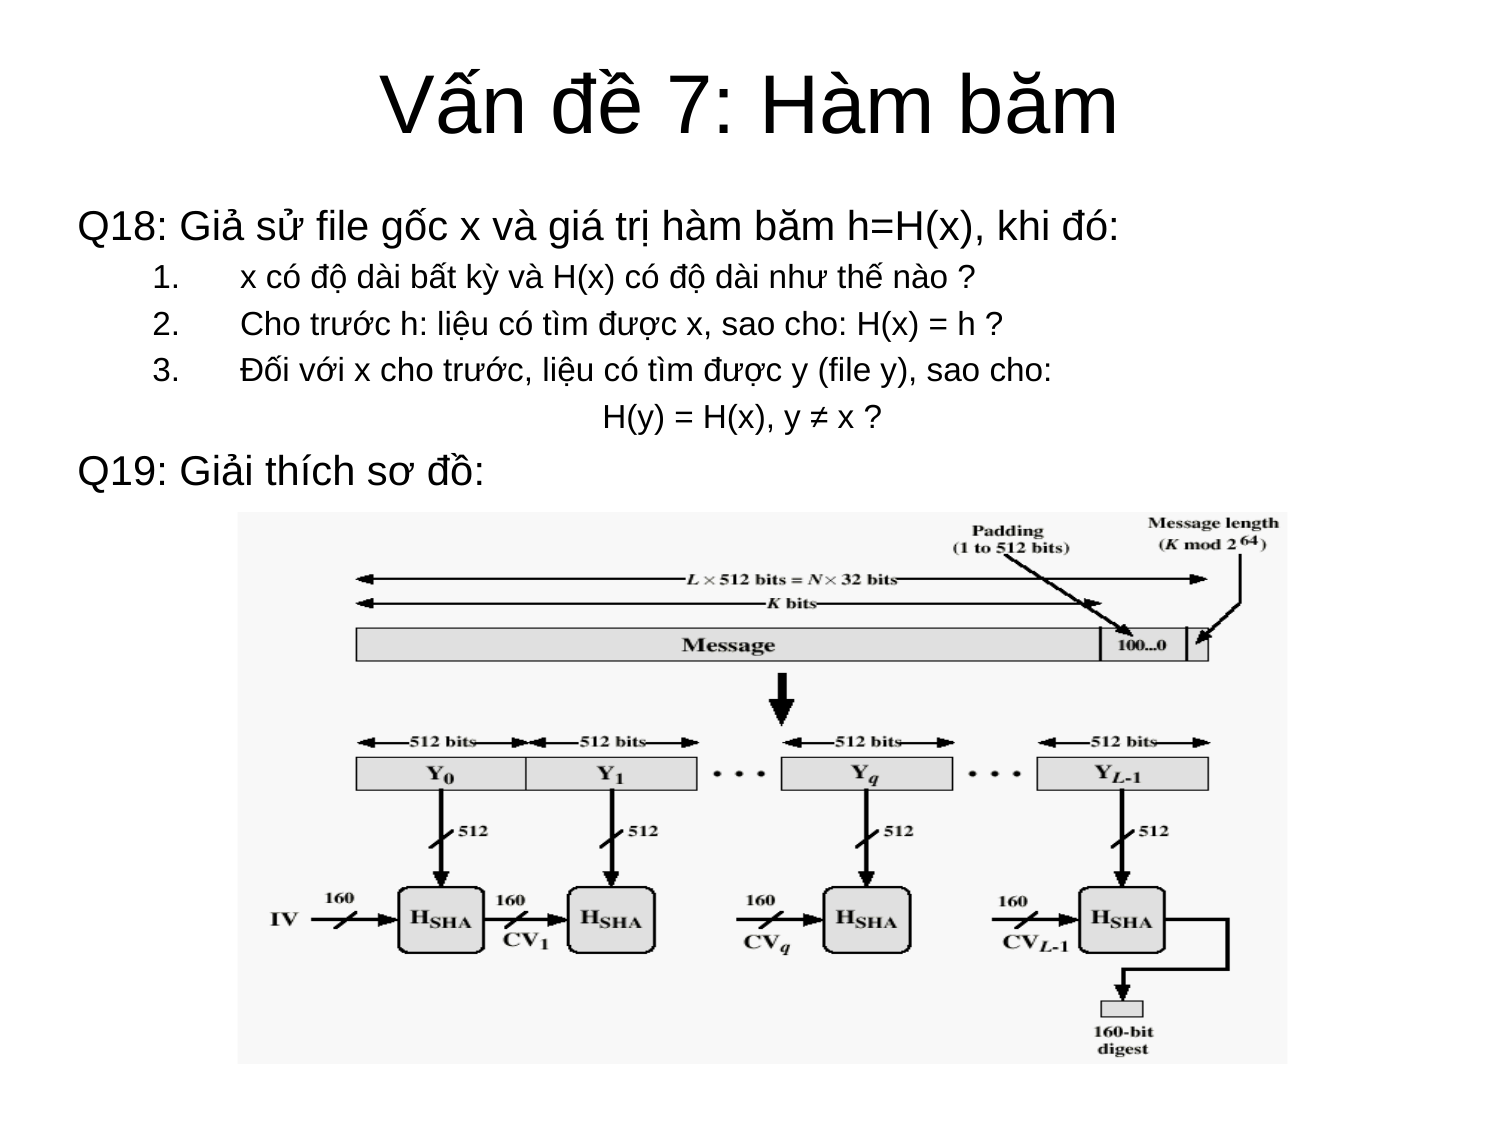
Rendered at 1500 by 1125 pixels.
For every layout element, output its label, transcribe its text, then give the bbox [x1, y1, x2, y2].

title Vấn đề 7: Hàm băm [75, 45, 1425, 157]
list Q18: Giả sử file gốc x và giá trị hàm băm h=H(x), khi đó: x có độ dài bất kỳ và H(x) có độ dài như thế nào ? Cho trước h: liệu có tìm được x, sao cho: H(x) = h ? Đối với x cho trước, liệu có tìm được y (file y), sao cho: H(y) = H(x), y ≠ x ? Q19: Giải thích sơ đồ: [62, 191, 1413, 934]
picture [237, 512, 1288, 1065]
